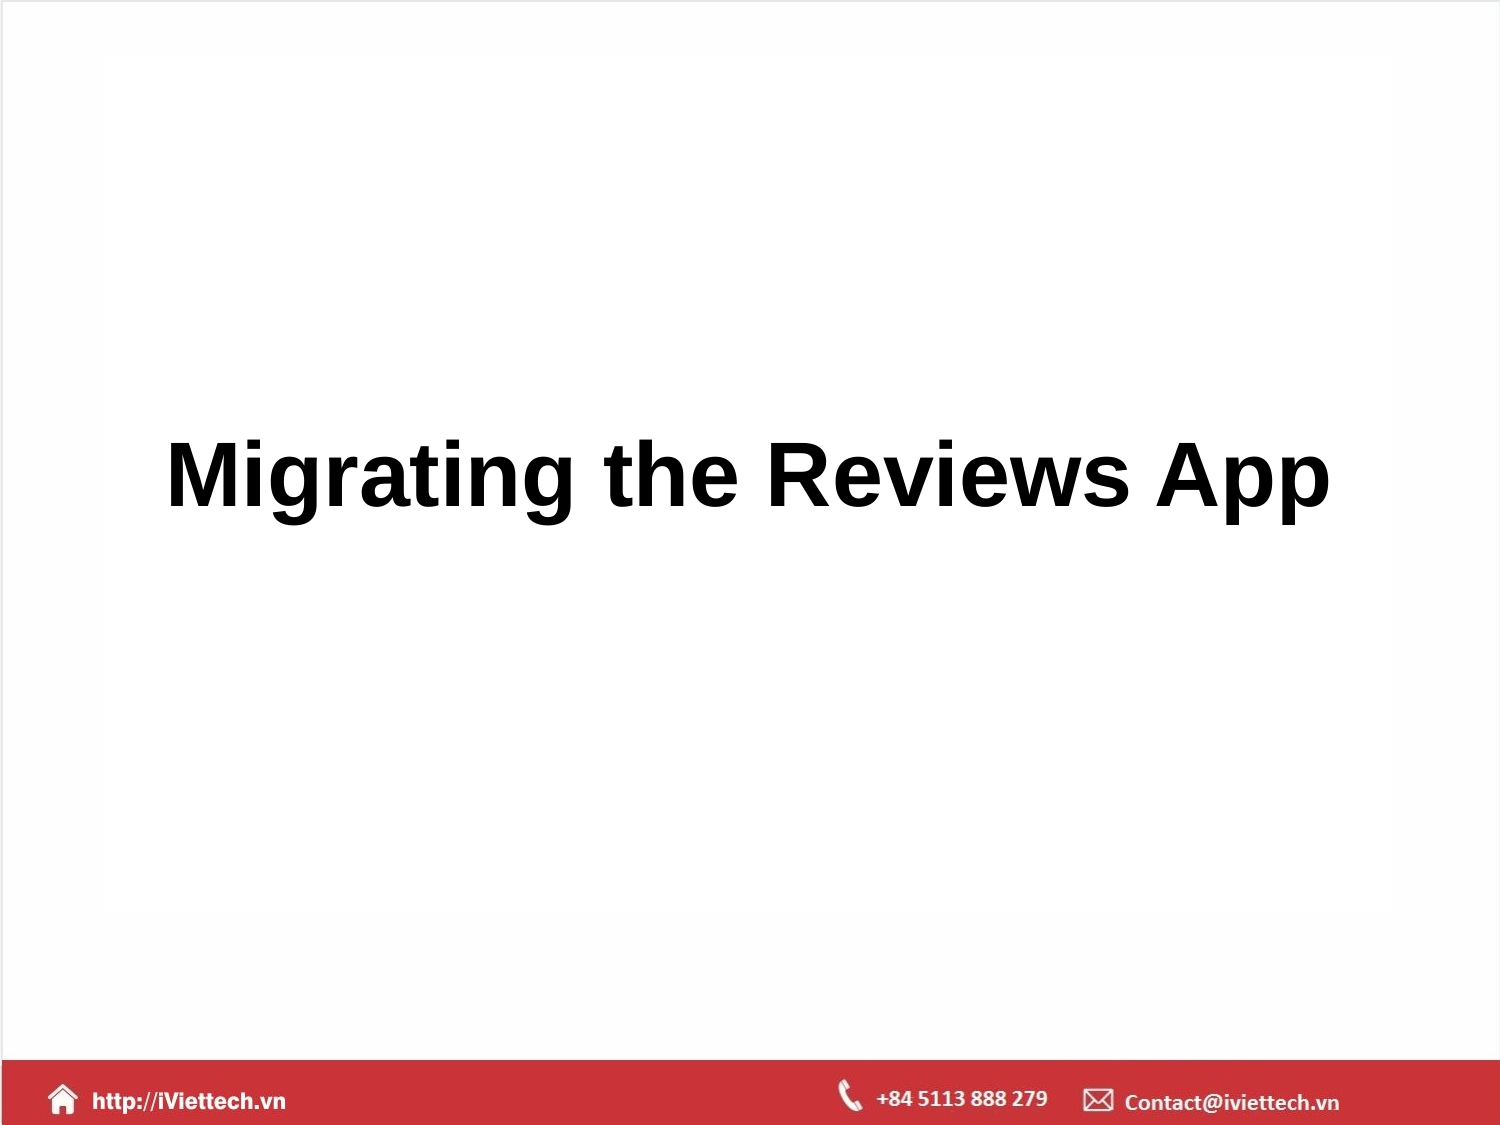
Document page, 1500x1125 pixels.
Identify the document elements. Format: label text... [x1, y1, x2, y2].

picture [0, 0, 1500, 1125]
title Migrating the Reviews App [112, 349, 1388, 591]
